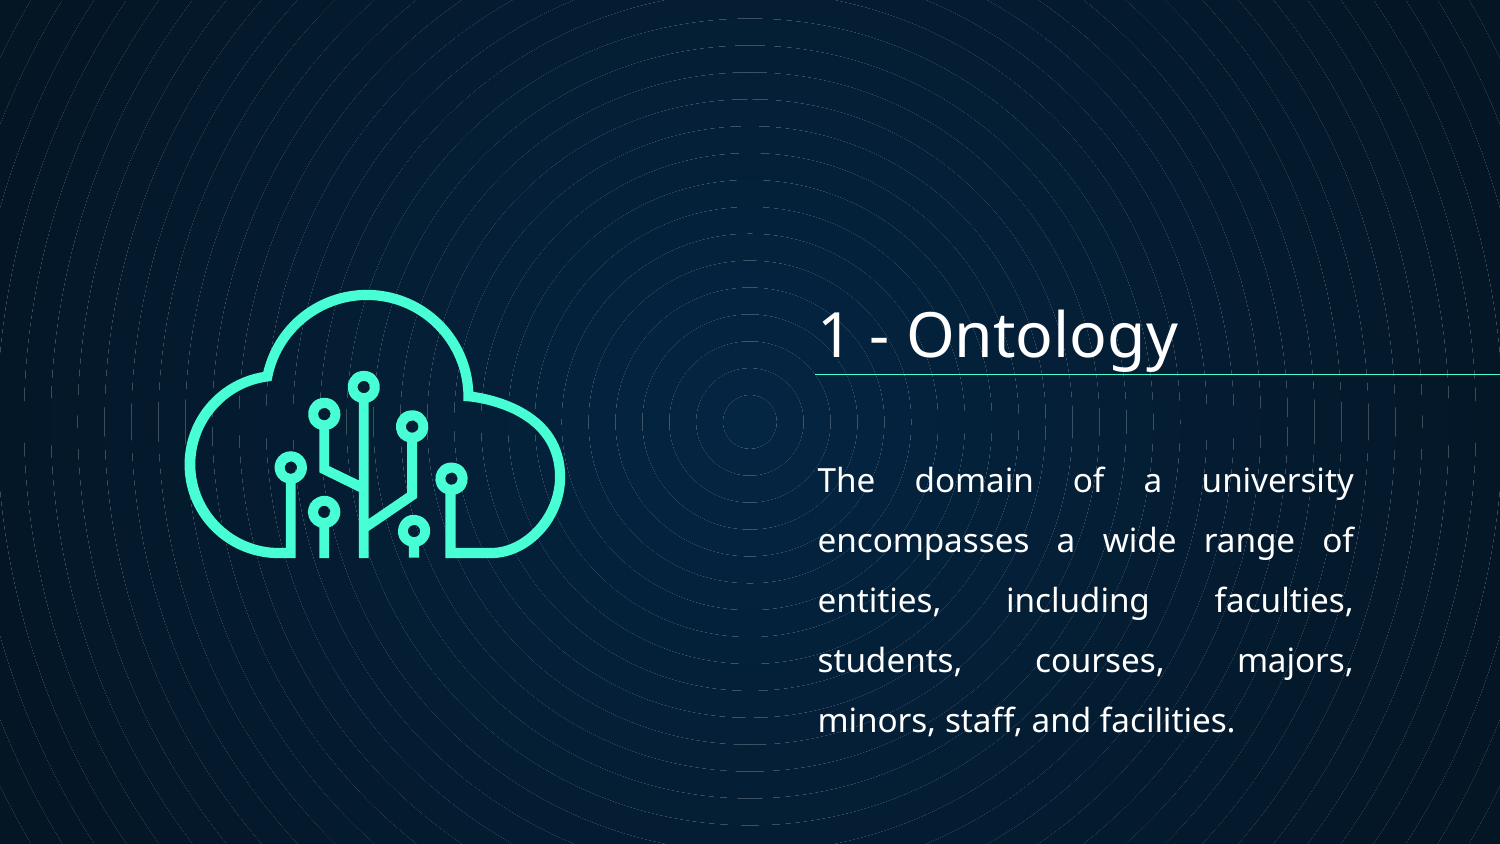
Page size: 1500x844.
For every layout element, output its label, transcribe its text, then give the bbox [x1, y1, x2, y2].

subtitle The domain of a university encompasses a wide range of entities, including faculties, students, courses, majors, minors, staff, and facilities. [802, 424, 1370, 755]
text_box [180, 285, 566, 559]
title 1 - Ontology [802, 285, 1382, 385]
